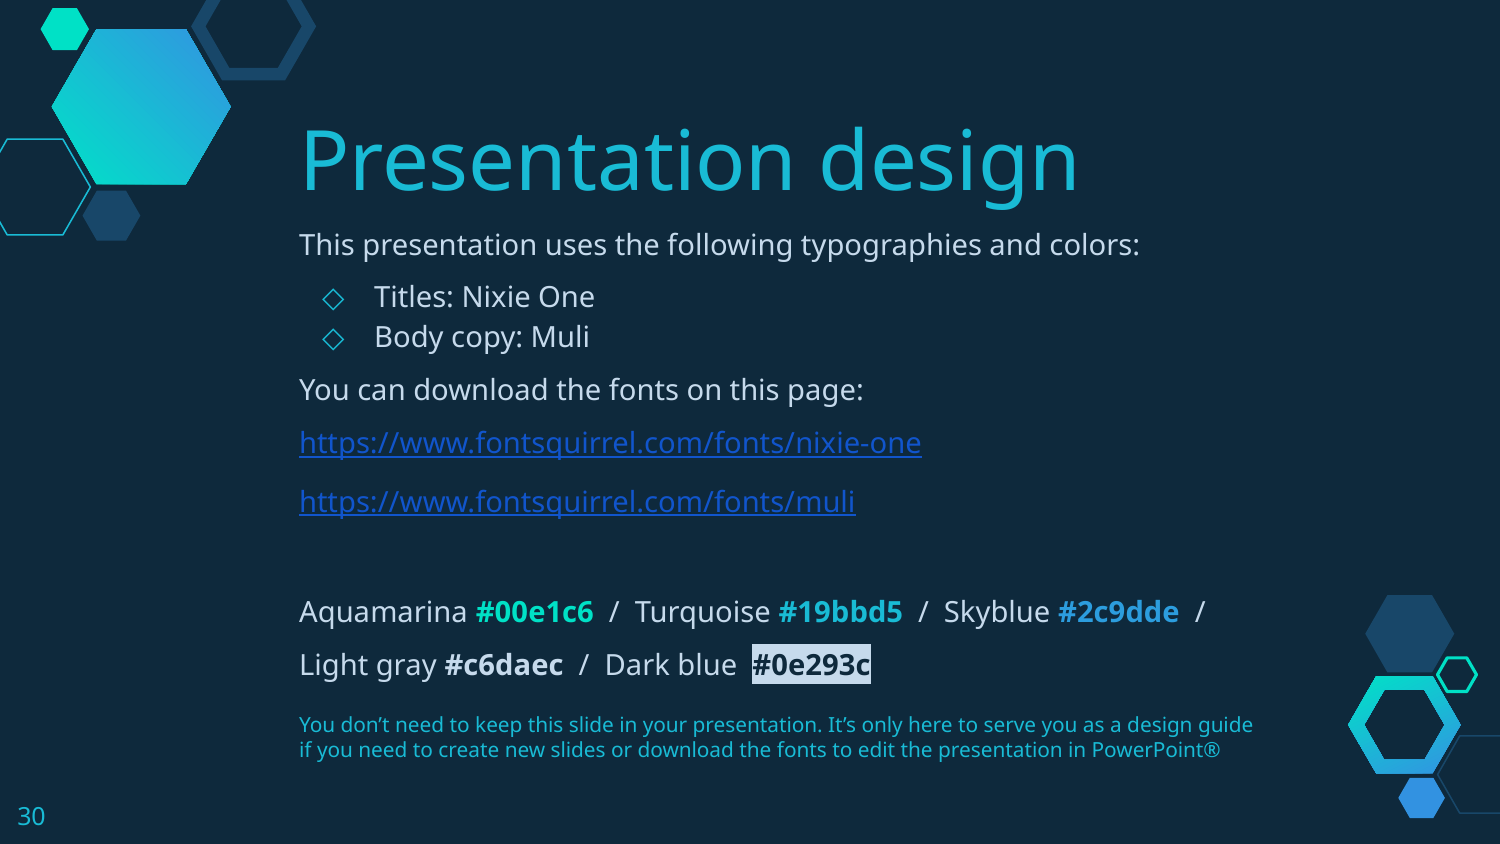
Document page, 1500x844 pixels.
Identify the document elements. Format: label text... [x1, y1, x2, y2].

list This presentation uses the following typographies and colors: Titles: Nixie One Body copy: Muli You can download the fonts on this page: https://www.fontsquirrel.com/fonts/nixie-one https://www.fontsquirrel.com/fonts/muli Aquamarina #00e1c6 / Turquoise #19bbd5 / Skyblue #2c9dde / Light gray #c6daec / Dark blue #0e293c [284, 210, 1425, 635]
text_box You don’t need to keep this slide in your presentation. It’s only here to serve you as a design guide if you need to create new slides or download the fonts to edit the presentation in PowerPoint® [284, 696, 1275, 785]
title Presentation design [284, 115, 1311, 210]
slide_number 30 [2, 785, 93, 844]
